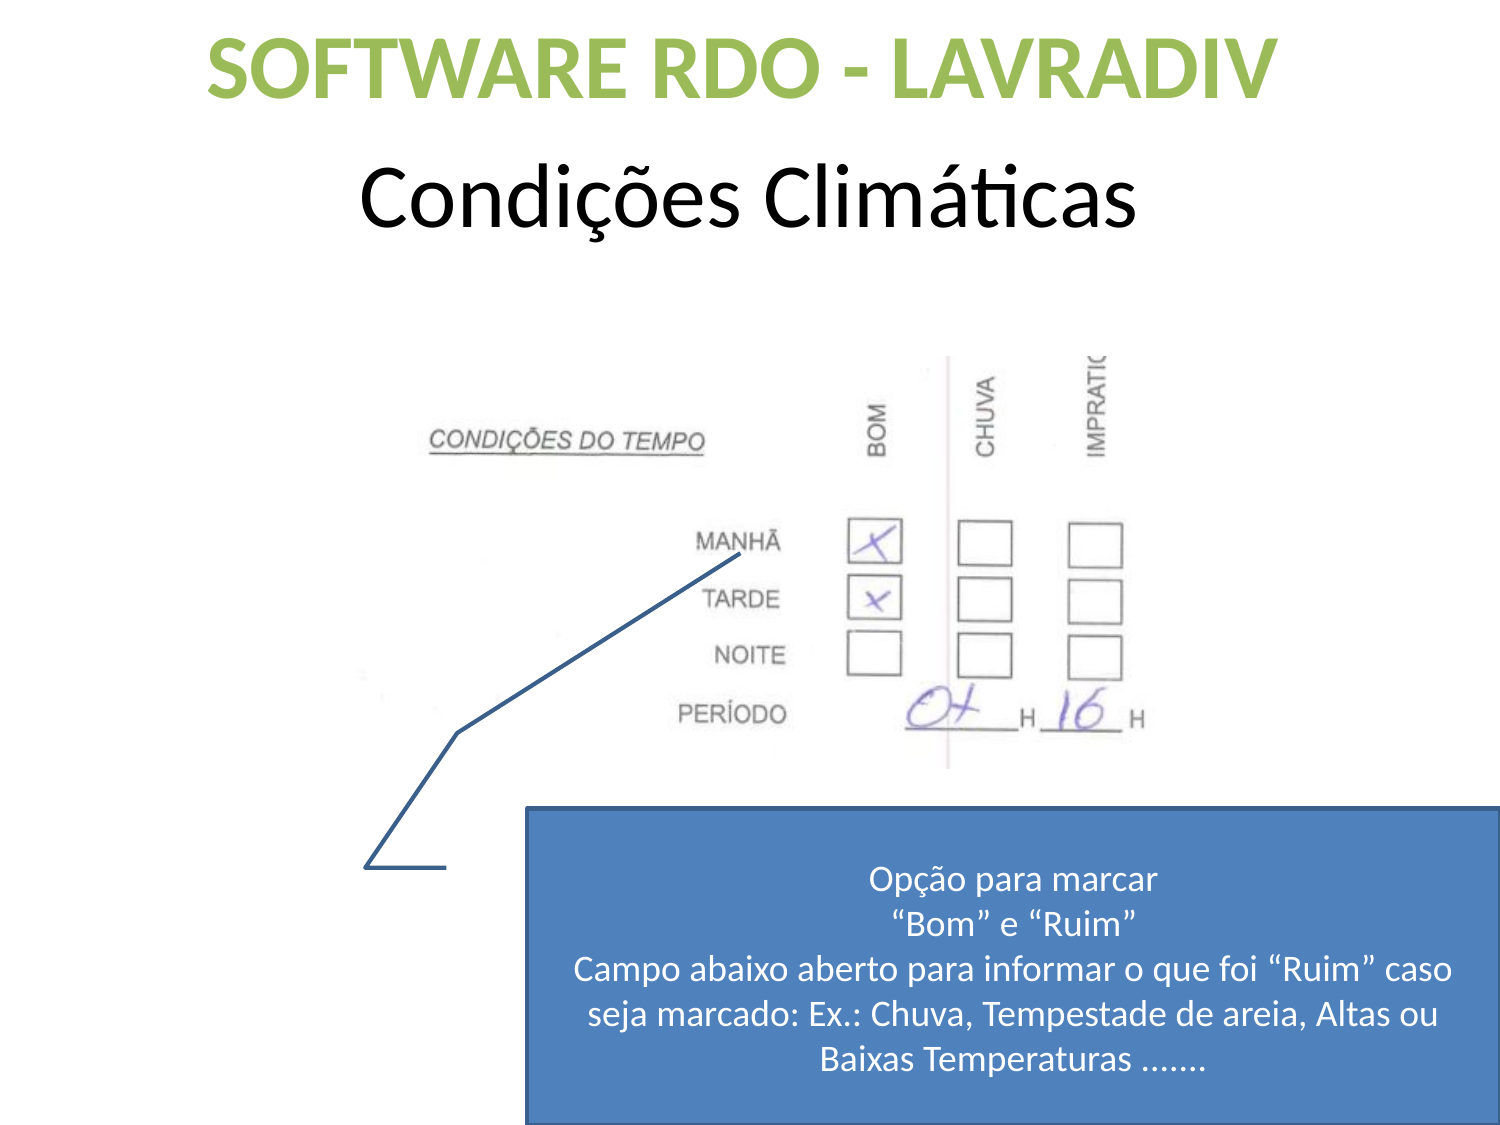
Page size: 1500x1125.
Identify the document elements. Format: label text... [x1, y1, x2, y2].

title Condições Climáticas [75, 128, 1425, 233]
text_box Opção para marcar “Bom” e “Ruim” Campo abaixo aberto para informar o que foi “Ruim” caso seja marcado: Ex.: Chuva, Tempestade de areia, Altas ou Baixas Temperaturas ....... [525, 806, 1500, 1125]
text_box Opção para marcar “Bom” e “Ruim” Campo abaixo aberto para informar o que foi “Ruim” caso seja marcado: Ex.: Chuva, Tempestade de areia, Altas ou Baixas Temperaturas ....... [363, 778, 447, 870]
picture [330, 356, 1169, 769]
